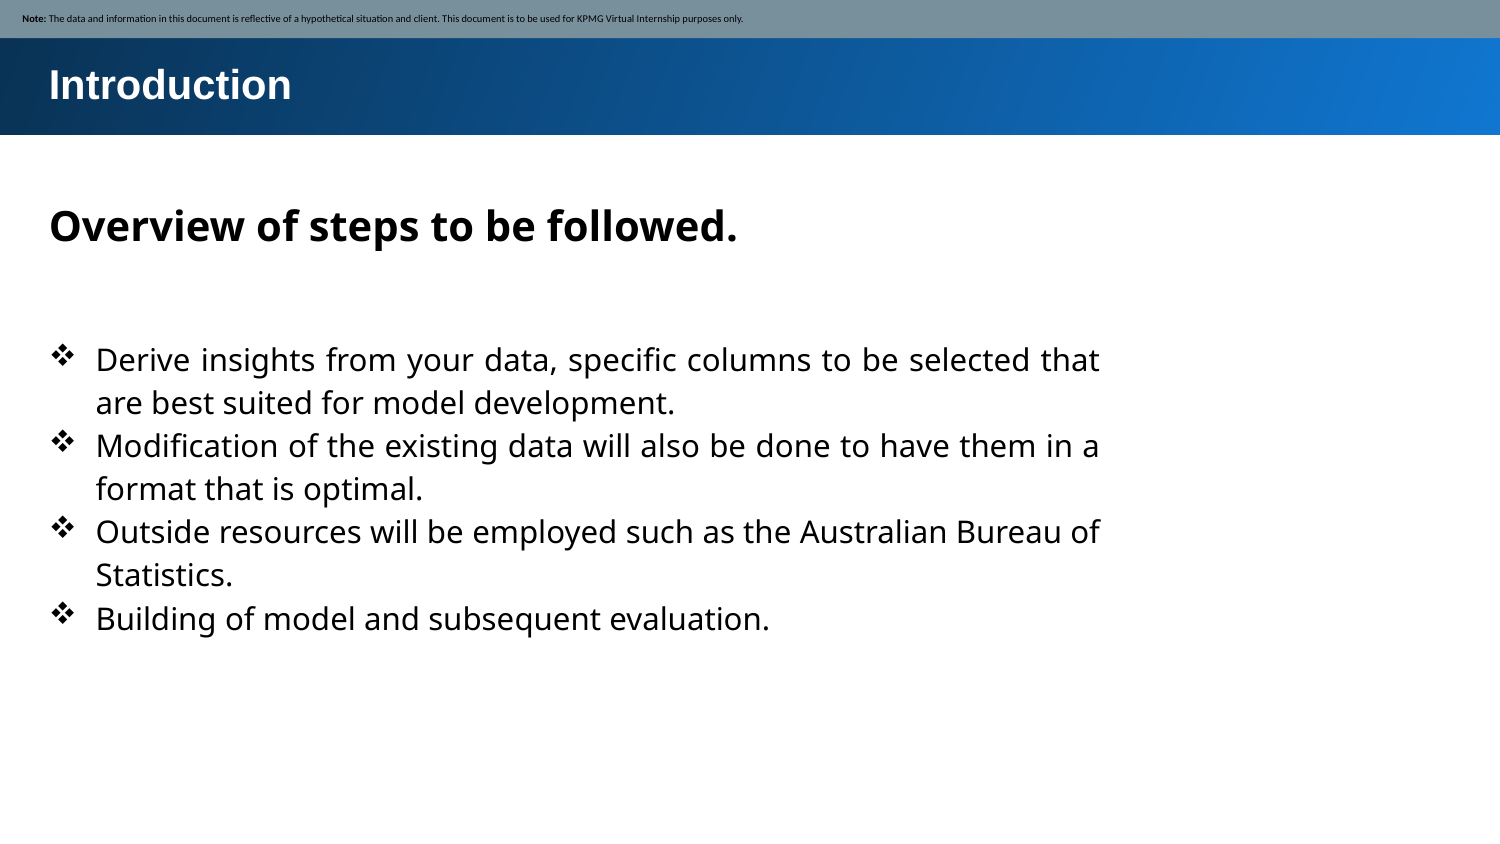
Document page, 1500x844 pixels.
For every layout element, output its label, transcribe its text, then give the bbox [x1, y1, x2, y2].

text_box Derive insights from your data, specific columns to be selected that are best suited for model development. Modification of the existing data will also be done to have them in a format that is optimal. Outside resources will be employed such as the Australian Bureau of Statistics. Building of model and subsequent evaluation. [33, 319, 1117, 652]
text_box Note: The data and information in this document is reflective of a hypothetical situation and client. This document is to be used for KPMG Virtual Internship purposes only. [0, 0, 1500, 39]
text_box [0, 39, 1500, 135]
text_box Overview of steps to be followed. [33, 177, 1439, 266]
text_box Introduction [33, 43, 1439, 124]
